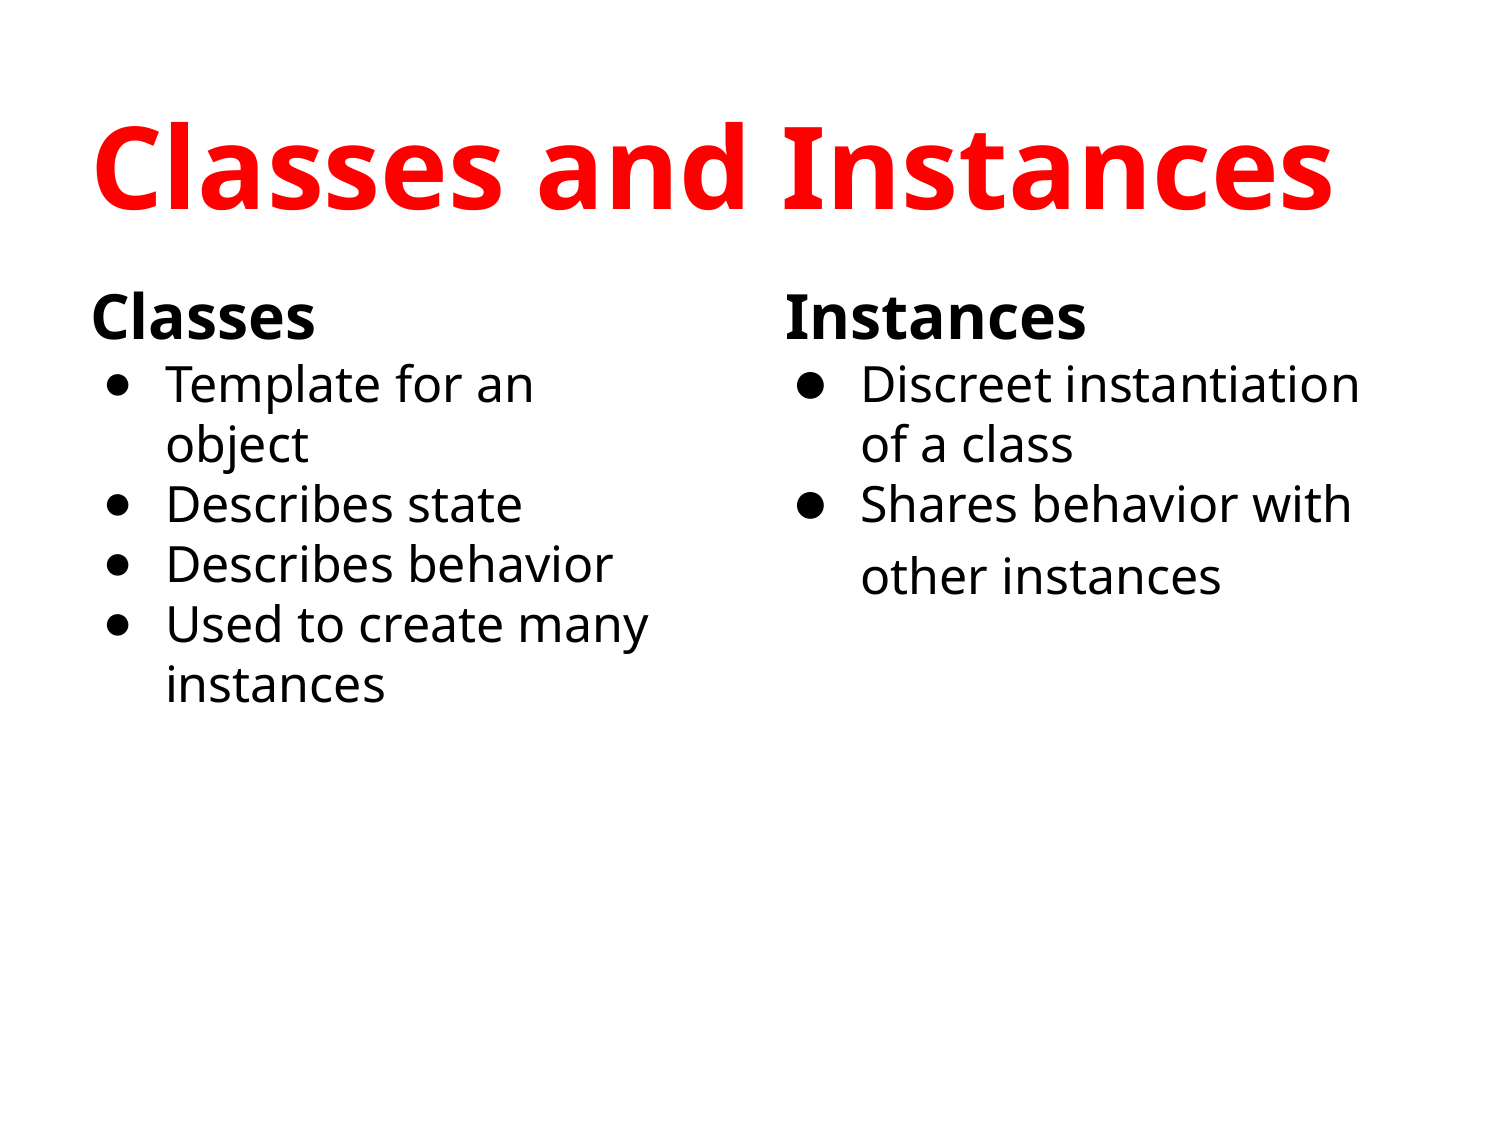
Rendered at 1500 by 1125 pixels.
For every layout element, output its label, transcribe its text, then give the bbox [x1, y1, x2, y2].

list Instances Discreet instantiation of a class Shares behavior with other instances [770, 262, 1425, 1078]
list Classes Template for an object Describes state Describes behavior Used to create many instances [75, 262, 666, 1078]
title Classes and Instances [75, 45, 1425, 248]
